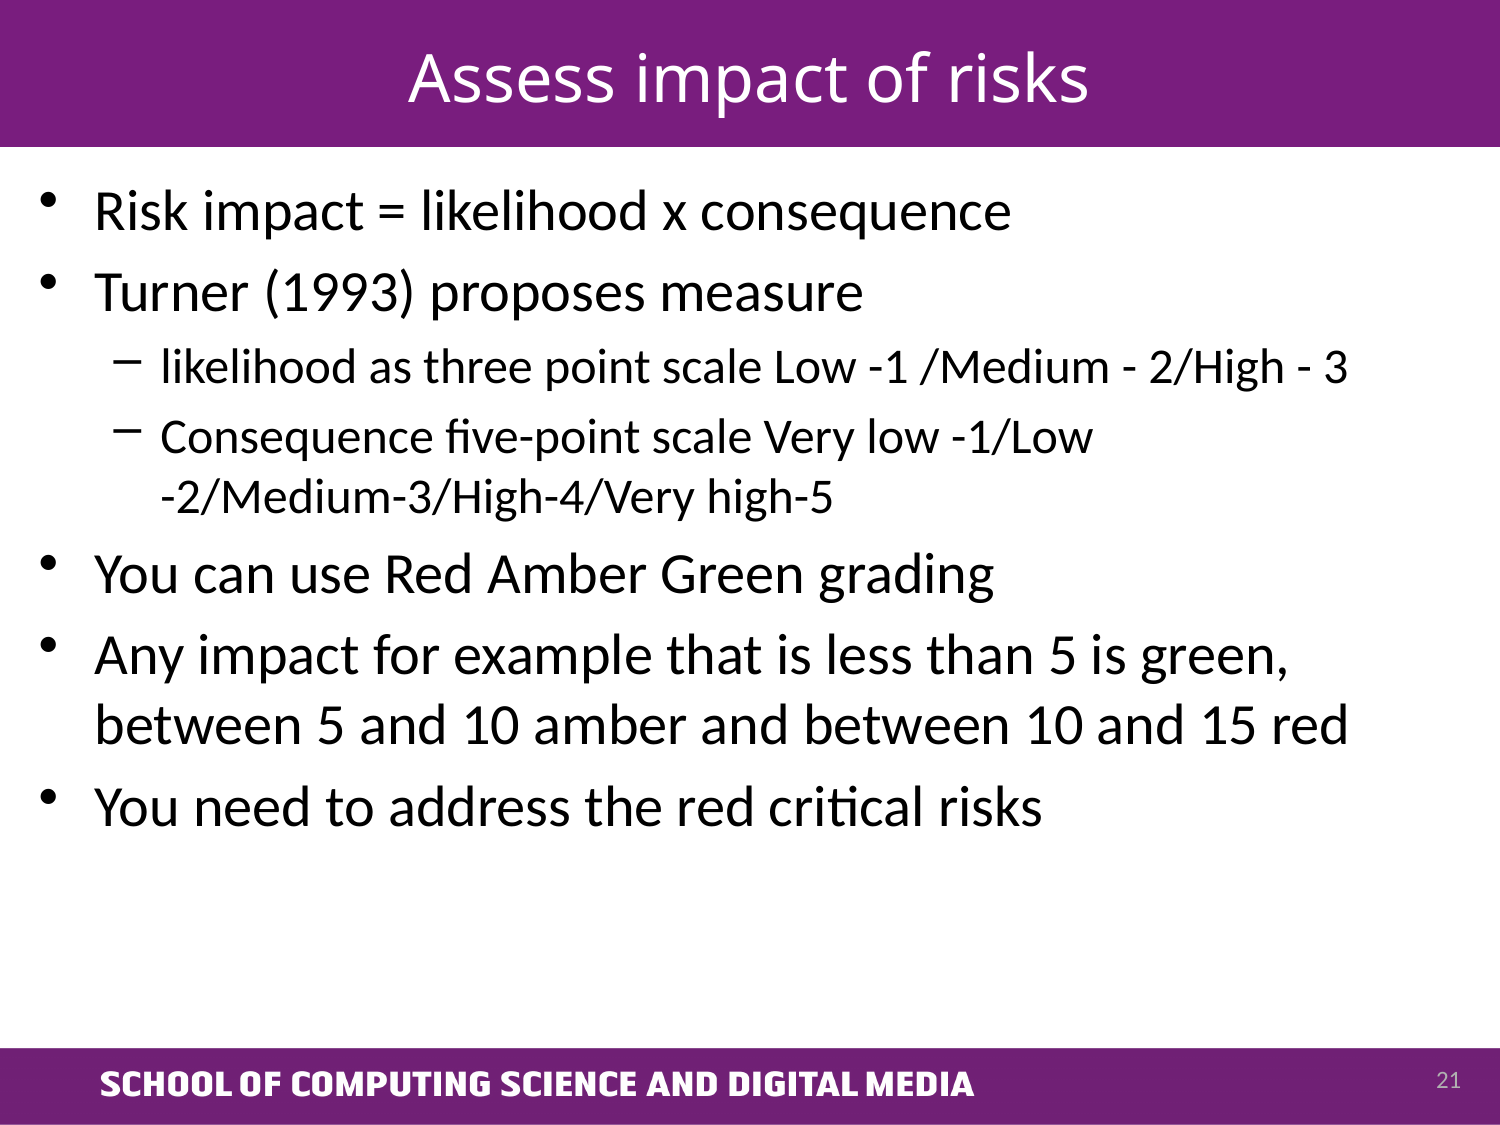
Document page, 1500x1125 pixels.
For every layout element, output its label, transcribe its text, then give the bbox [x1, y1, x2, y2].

slide_number 21 [1210, 1048, 1477, 1108]
list Risk impact = likelihood x consequence Turner (1993) proposes measure likelihood as three point scale Low -1 /Medium - 2/High - 3 Consequence five-point scale Very low -1/Low -2/Medium-3/High-4/Very high-5 You can use Red Amber Green grading Any impact for example that is less than 5 is green, between 5 and 10 amber and between 10 and 15 red You need to address the red critical risks [23, 164, 1477, 1031]
picture [0, 1046, 1500, 1125]
picture [0, 0, 1500, 147]
title Assess impact of risks [23, 23, 1477, 129]
